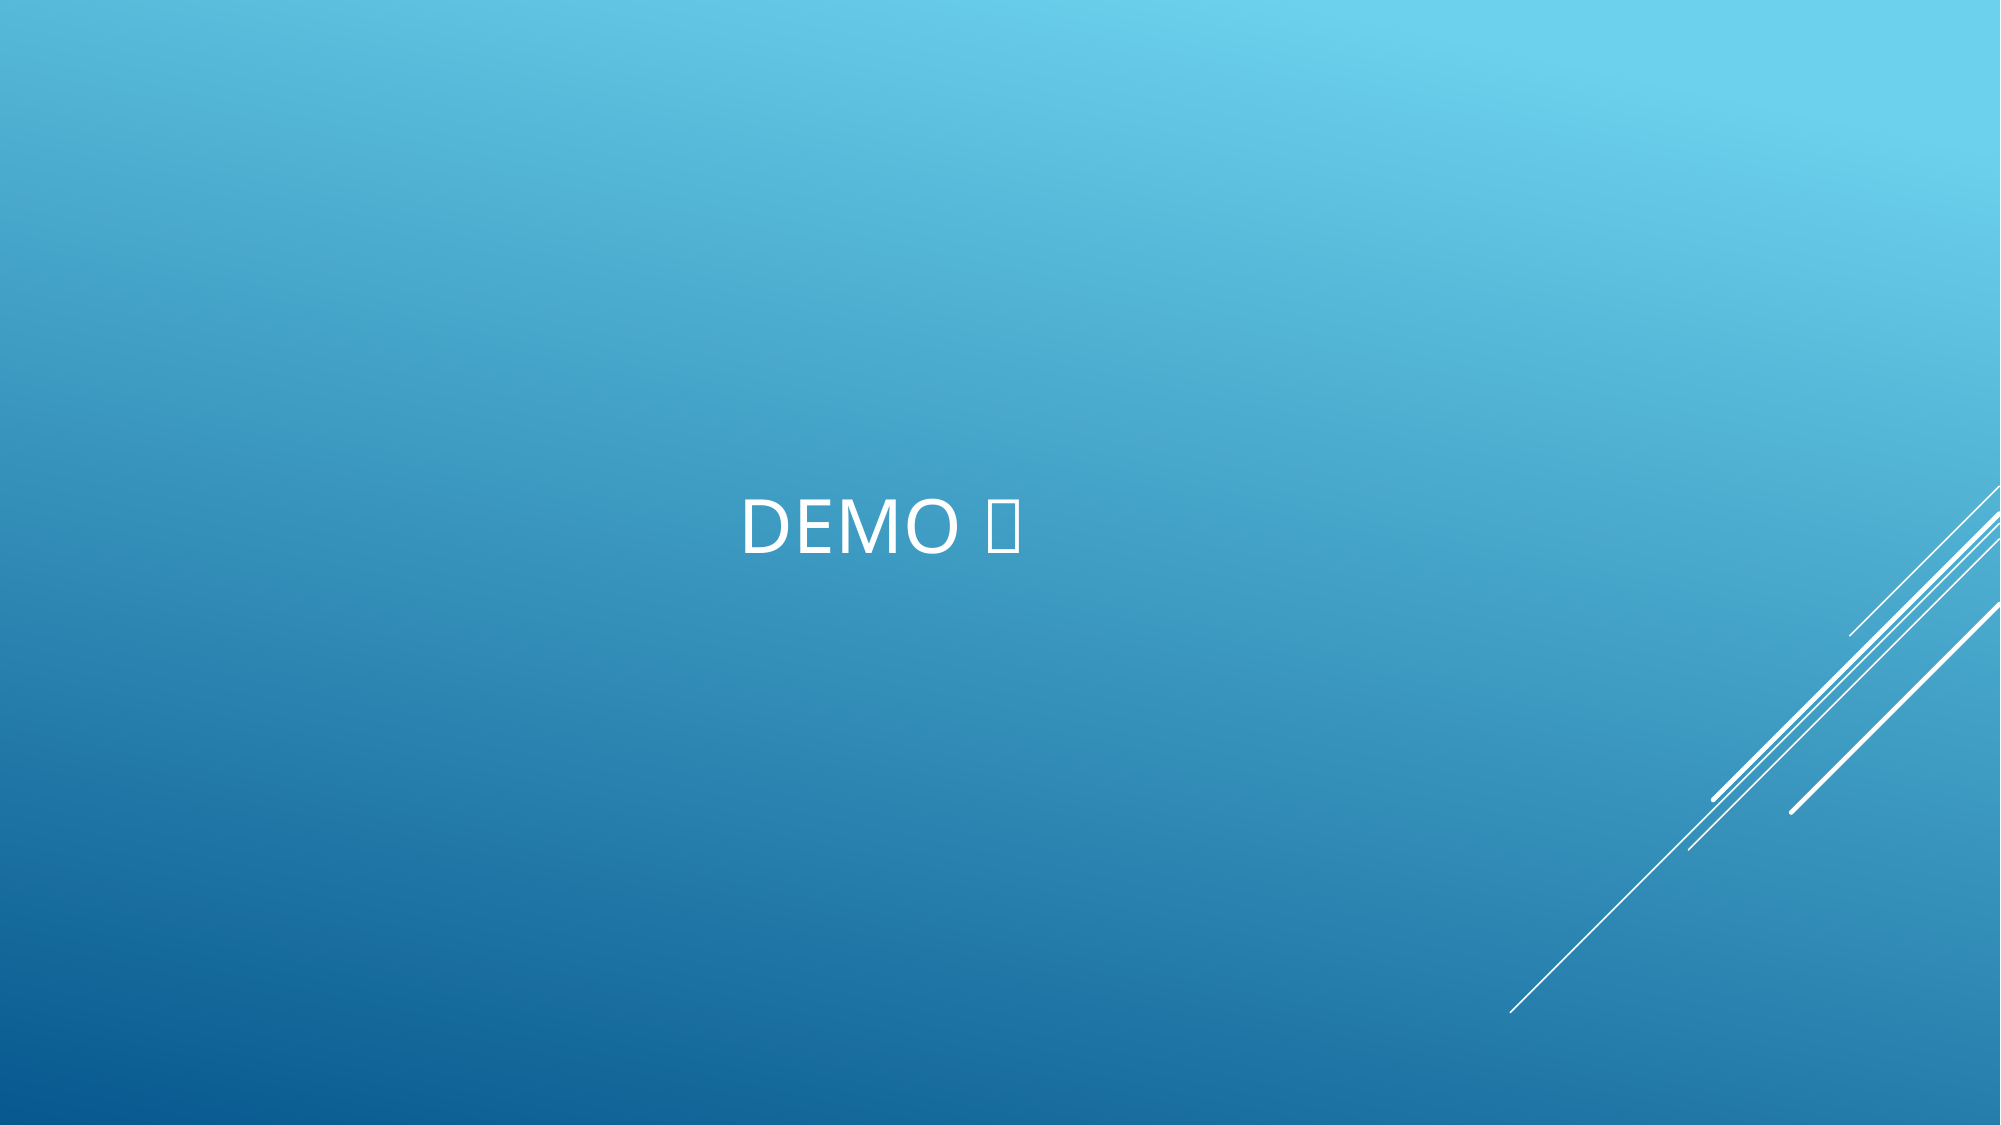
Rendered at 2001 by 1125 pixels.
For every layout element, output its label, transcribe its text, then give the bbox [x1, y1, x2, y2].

title Demo  [723, 399, 2000, 647]
